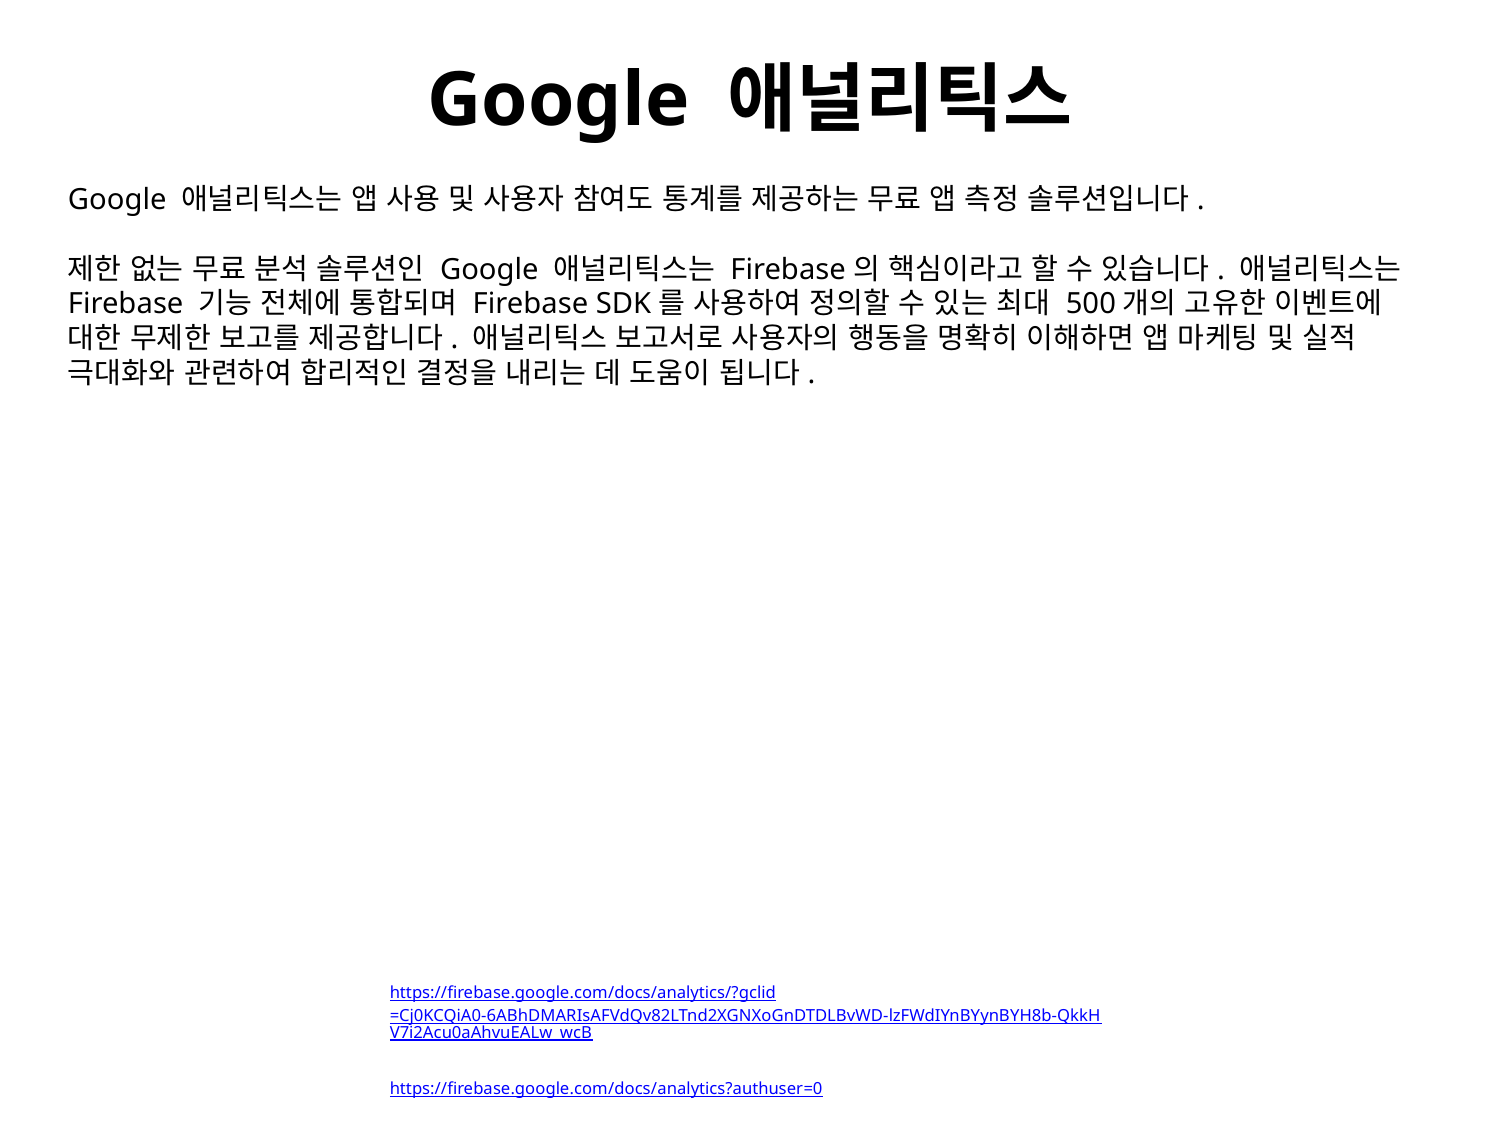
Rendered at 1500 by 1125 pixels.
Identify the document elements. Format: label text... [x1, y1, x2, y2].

text_box Google 애널리틱스 [412, 42, 1088, 148]
text_box https://firebase.google.com/docs/analytics?authuser=0 [374, 1070, 1125, 1125]
text_box https://firebase.google.com/docs/analytics/?gclid=Cj0KCQiA0-6ABhDMARIsAFVdQv82LTnd2XGNXoGnDTDLBvWD-lzFWdIYnBYynBYH8b-QkkHV7i2Acu0aAhvuEALw_wcB [374, 974, 1125, 1056]
text_box Google 애널리틱스는 앱 사용 및 사용자 참여도 통계를 제공하는 무료 앱 측정 솔루션입니다. 제한 없는 무료 분석 솔루션인 Google 애널리틱스는 Firebase의 핵심이라고 할 수 있습니다. 애널리틱스는 Firebase 기능 전체에 통합되며 Firebase SDK를 사용하여 정의할 수 있는 최대 500개의 고유한 이벤트에 대한 무제한 보고를 제공합니다. 애널리틱스 보고서로 사용자의 행동을 명확히 이해하면 앱 마케팅 및 실적 극대화와 관련하여 합리적인 결정을 내리는 데 도움이 됩니다. [53, 172, 1447, 398]
